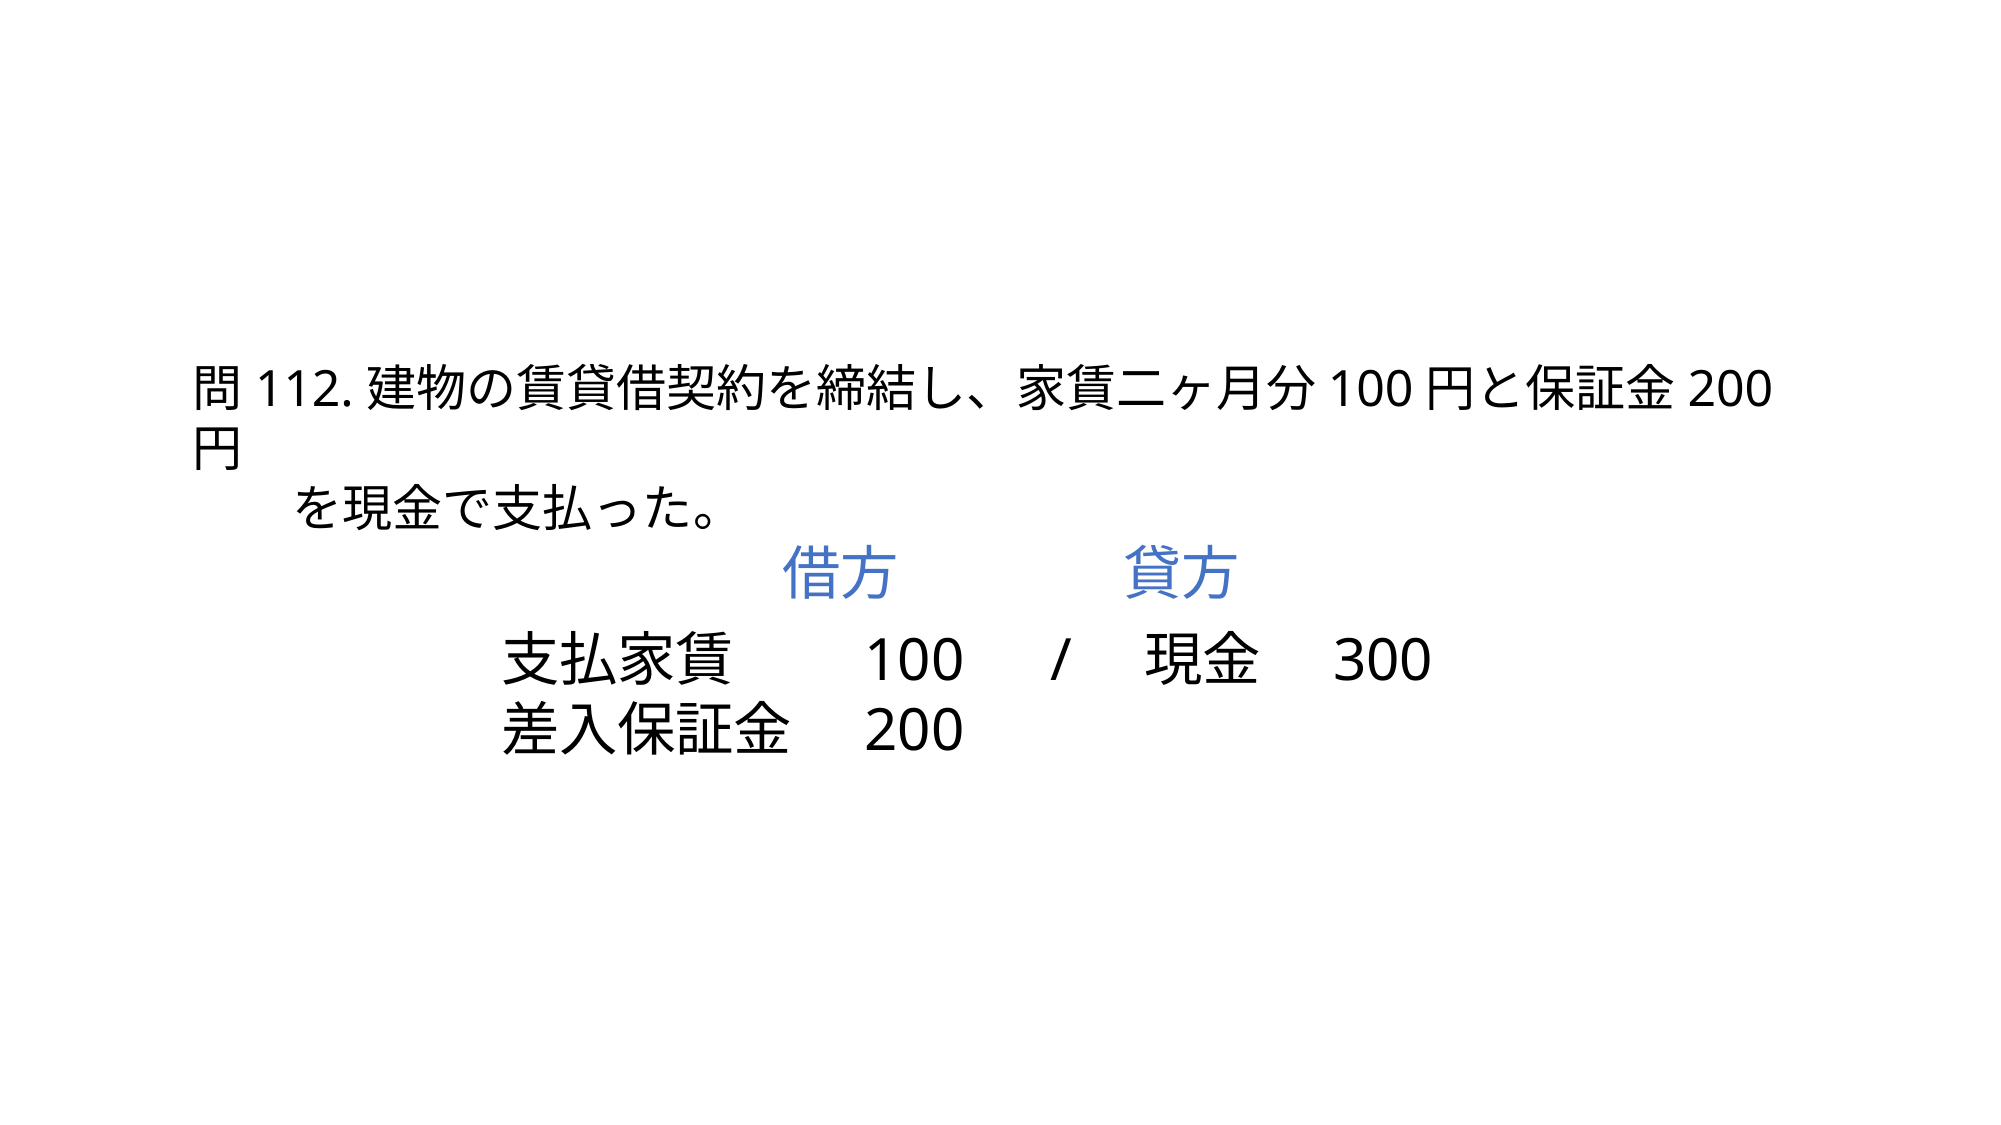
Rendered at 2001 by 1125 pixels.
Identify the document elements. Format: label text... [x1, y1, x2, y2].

text_box 貸方 [1108, 528, 1283, 614]
text_box 支払家賃 100 / 現金 300 差入保証金 200 [486, 614, 1632, 770]
text_box 問112.建物の賃貸借契約を締結し、家賃二ヶ月分100円と保証金200円 を現金で支払った。 [178, 349, 1822, 545]
text_box 借方 [767, 528, 942, 614]
